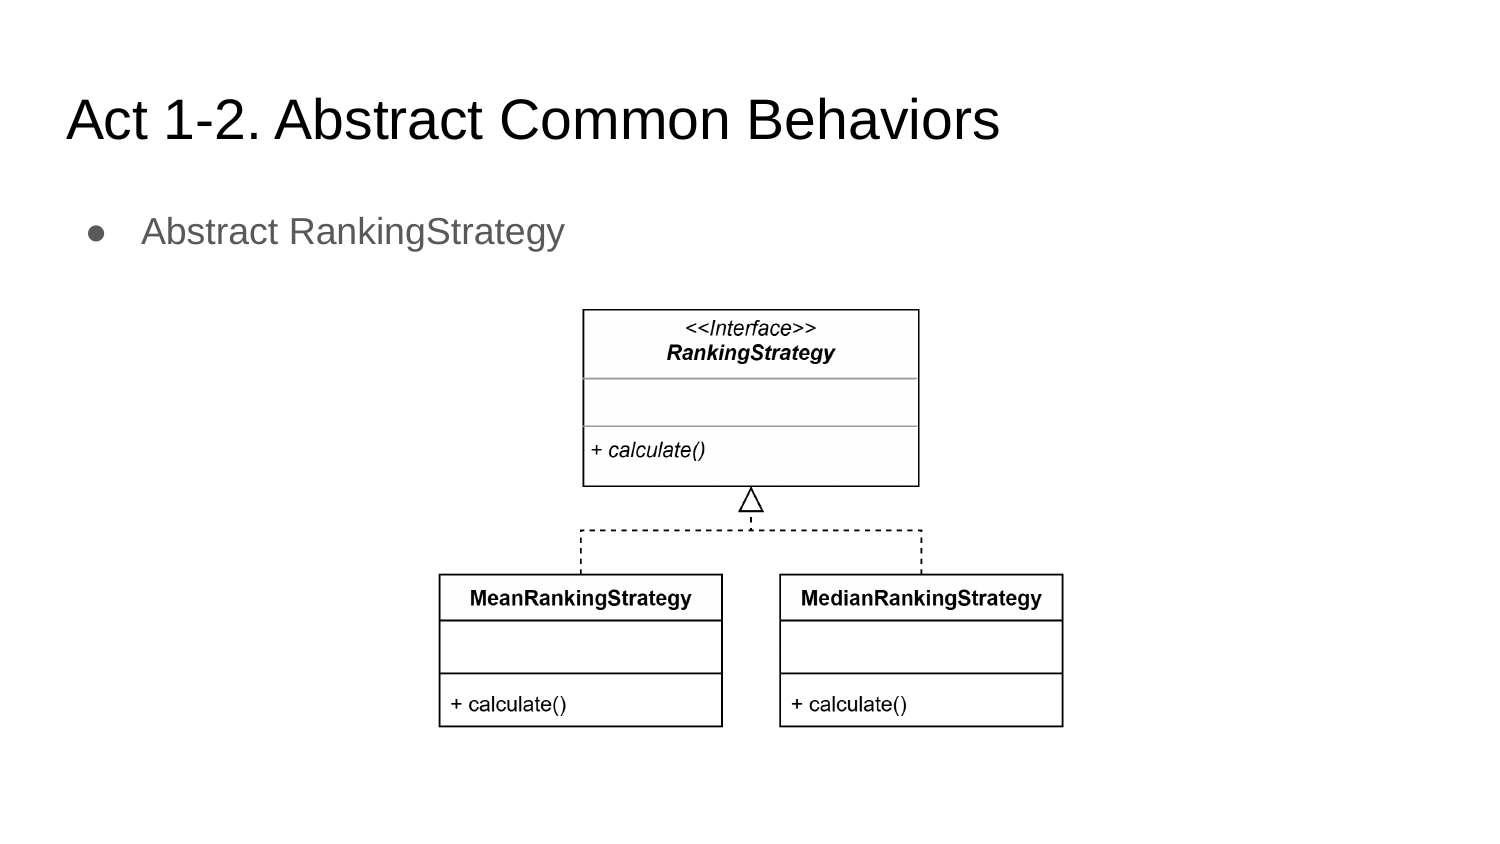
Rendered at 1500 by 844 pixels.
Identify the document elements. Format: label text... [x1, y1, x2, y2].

title Act 1-2. Abstract Common Behaviors [51, 72, 1449, 167]
picture [420, 290, 1080, 750]
list Abstract RankingStrategy [51, 189, 1449, 750]
